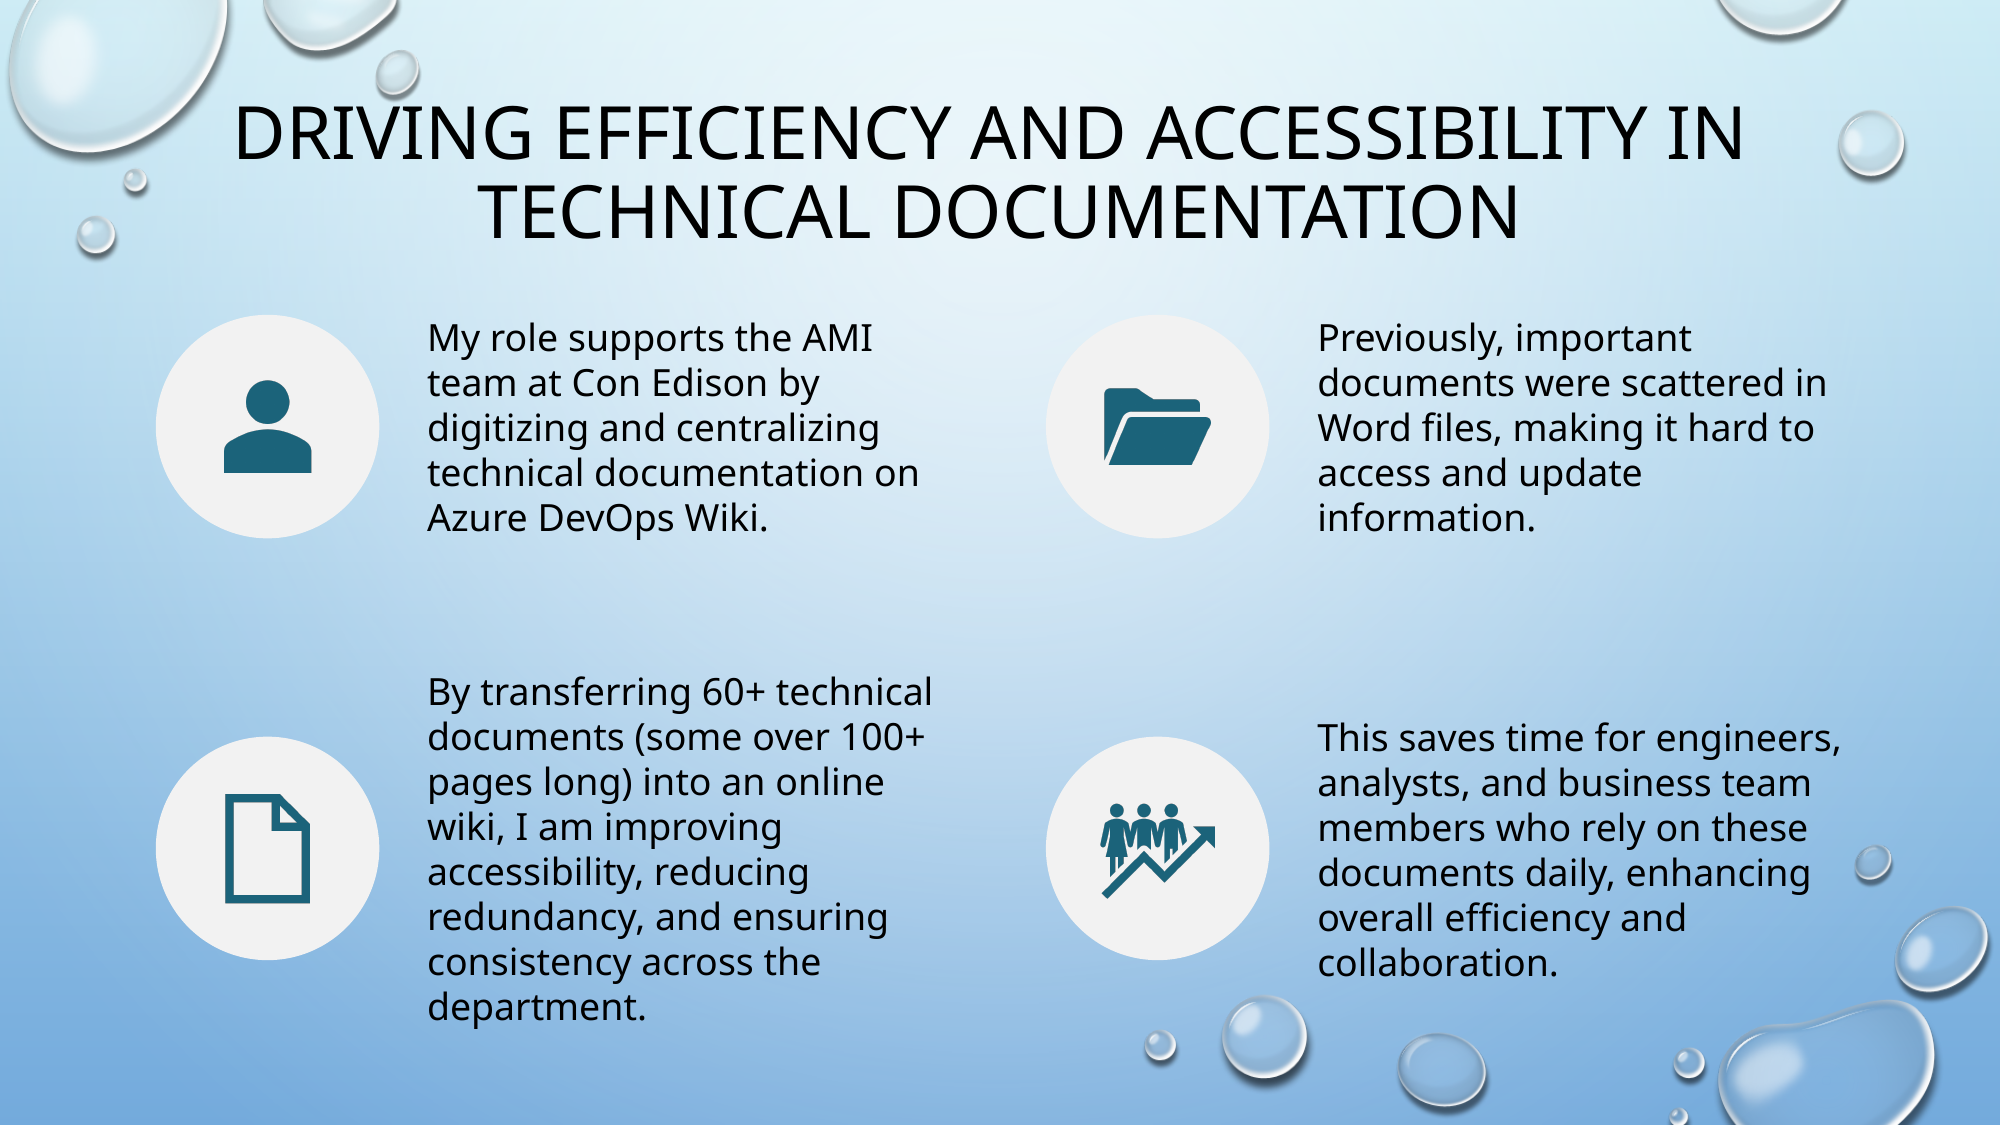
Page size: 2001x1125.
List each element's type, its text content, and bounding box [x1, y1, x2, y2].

picture [0, 0, 2000, 1125]
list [112, 312, 1888, 1038]
title Driving Efficiency and Accessibility in Technical Documentation [149, 87, 1851, 263]
